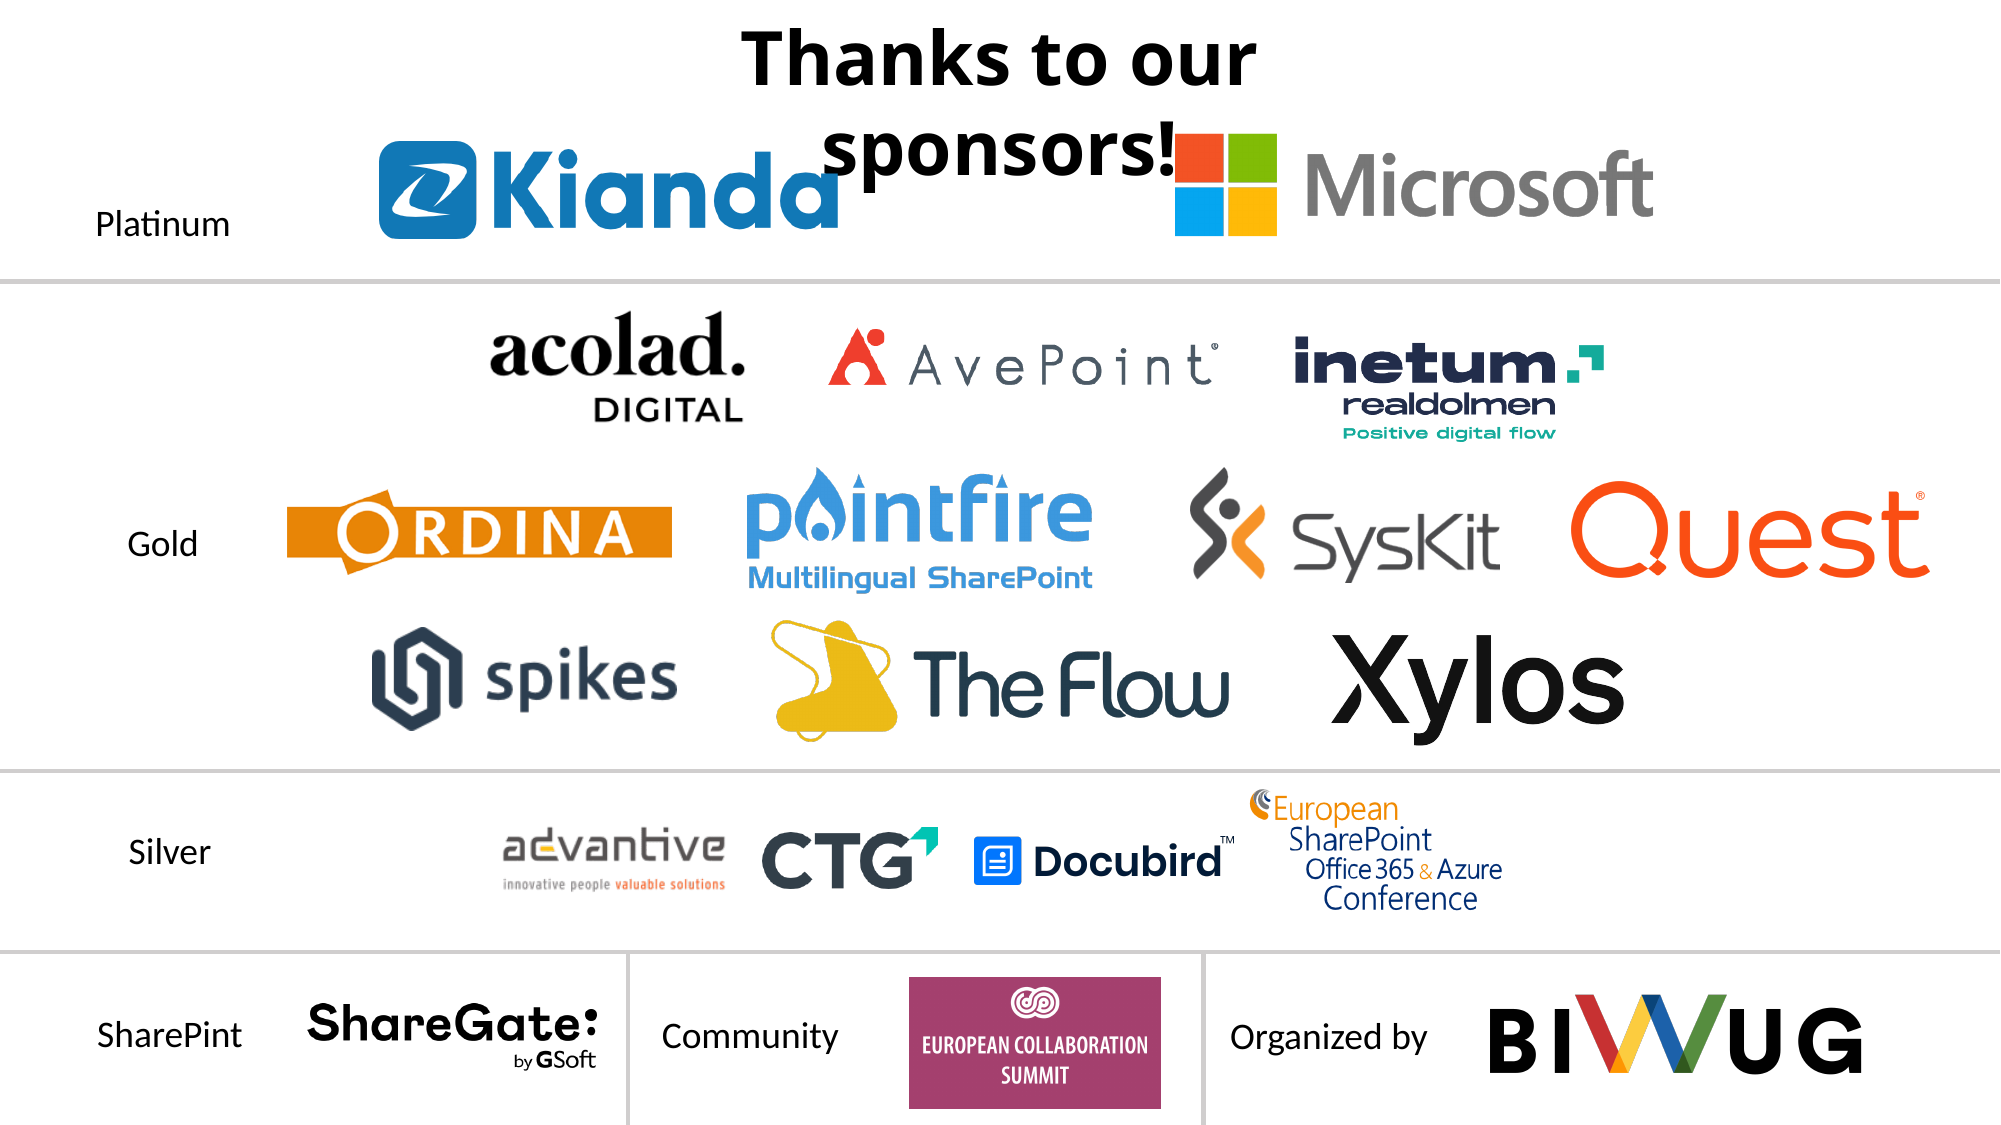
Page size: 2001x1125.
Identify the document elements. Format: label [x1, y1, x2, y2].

picture [771, 620, 1229, 742]
picture [461, 298, 774, 435]
picture [379, 141, 840, 239]
picture [735, 460, 1106, 596]
picture [974, 781, 1528, 920]
picture [1295, 336, 1604, 442]
picture [372, 627, 677, 731]
picture [909, 977, 1161, 1109]
picture [1571, 481, 1930, 578]
picture [1449, 987, 1902, 1082]
picture [798, 296, 1248, 418]
picture [307, 1003, 597, 1073]
picture [287, 478, 672, 581]
picture [1190, 467, 1500, 583]
picture [762, 827, 938, 889]
picture [490, 823, 738, 894]
picture [1160, 120, 1668, 250]
picture [1329, 632, 1627, 748]
